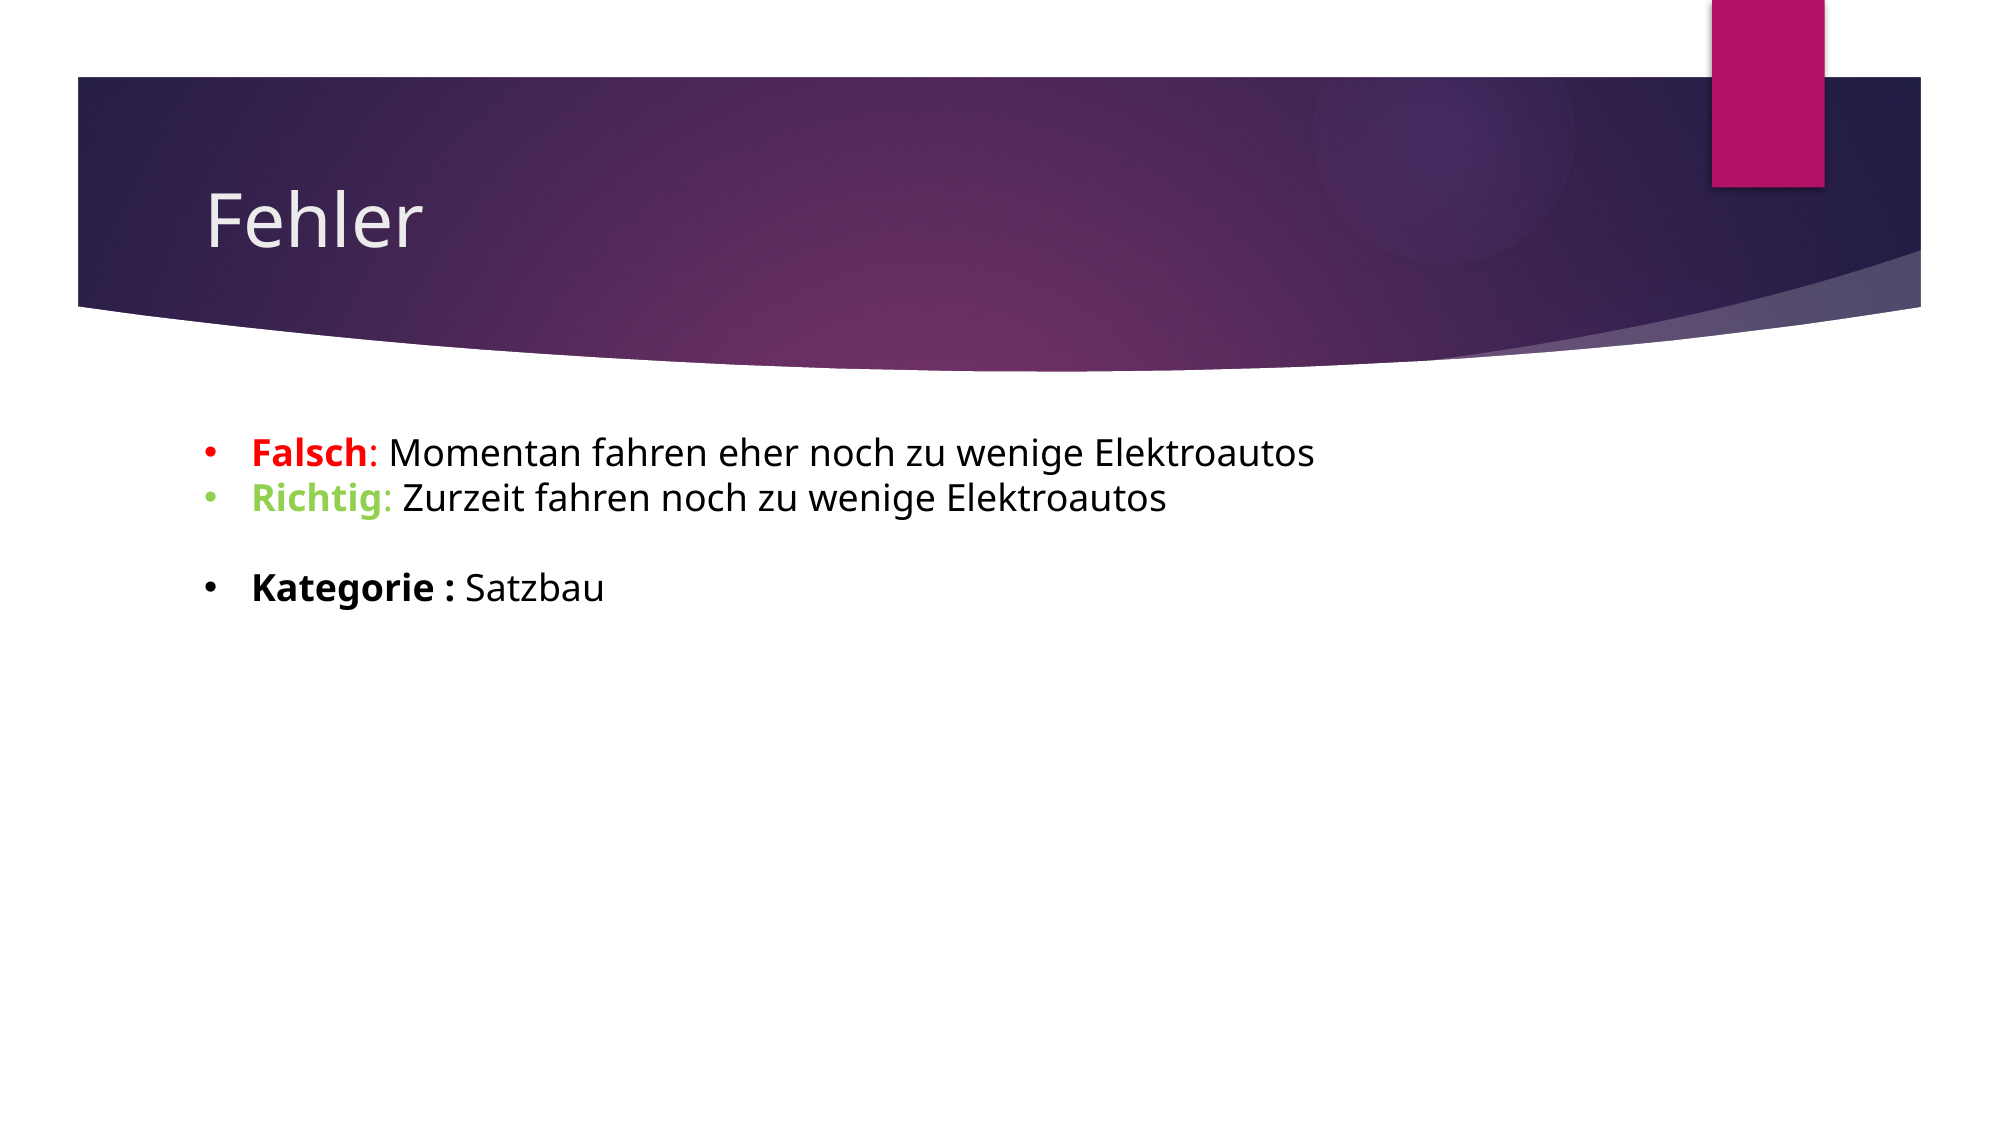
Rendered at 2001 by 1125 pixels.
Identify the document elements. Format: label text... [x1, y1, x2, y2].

text_box Falsch: Momentan fahren eher noch zu wenige Elektroautos Richtig: Zurzeit fahren noch zu wenige Elektroautos Kategorie : Satzbau [189, 421, 1449, 662]
title Fehler [189, 159, 1627, 276]
